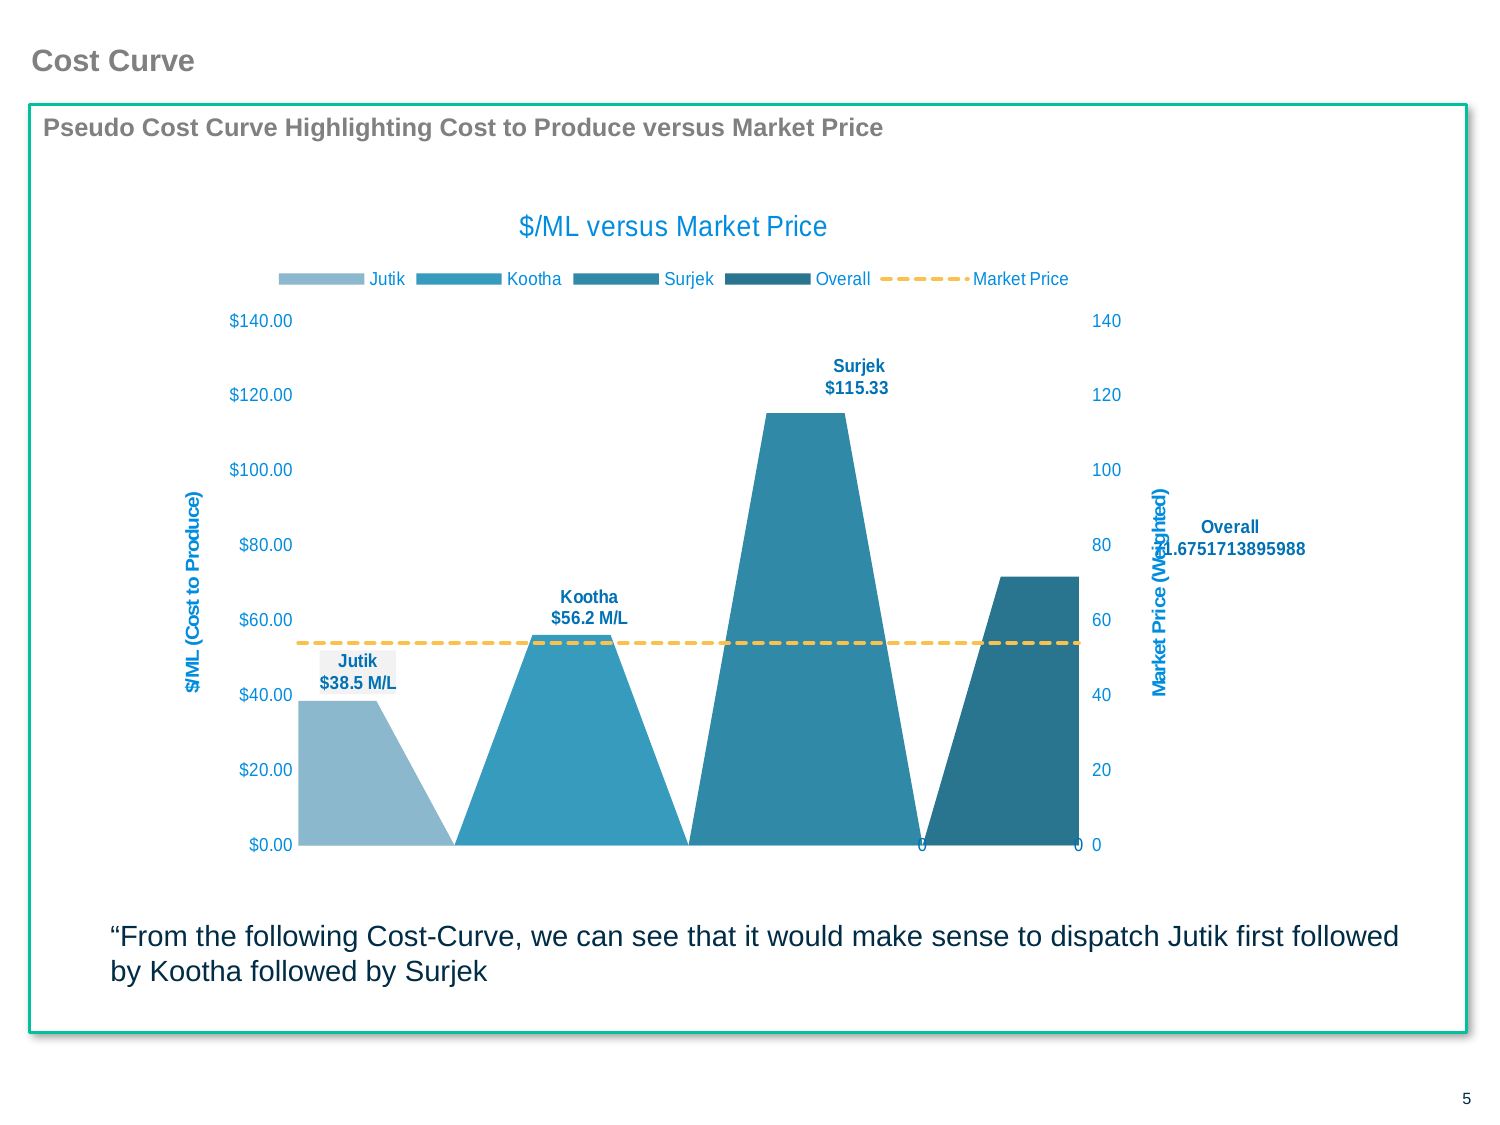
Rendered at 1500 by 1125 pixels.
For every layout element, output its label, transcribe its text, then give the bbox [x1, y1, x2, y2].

text_box “From the following Cost-Curve, we can see that it would make sense to dispatch Jutik first followed by Kootha followed by Surjek [95, 910, 1433, 995]
text_box [29, 104, 1467, 1033]
title Cost Curve [31, 40, 1469, 229]
chart [151, 178, 1307, 871]
text_box Pseudo Cost Curve Highlighting Cost to Produce versus Market Price [43, 110, 1255, 142]
